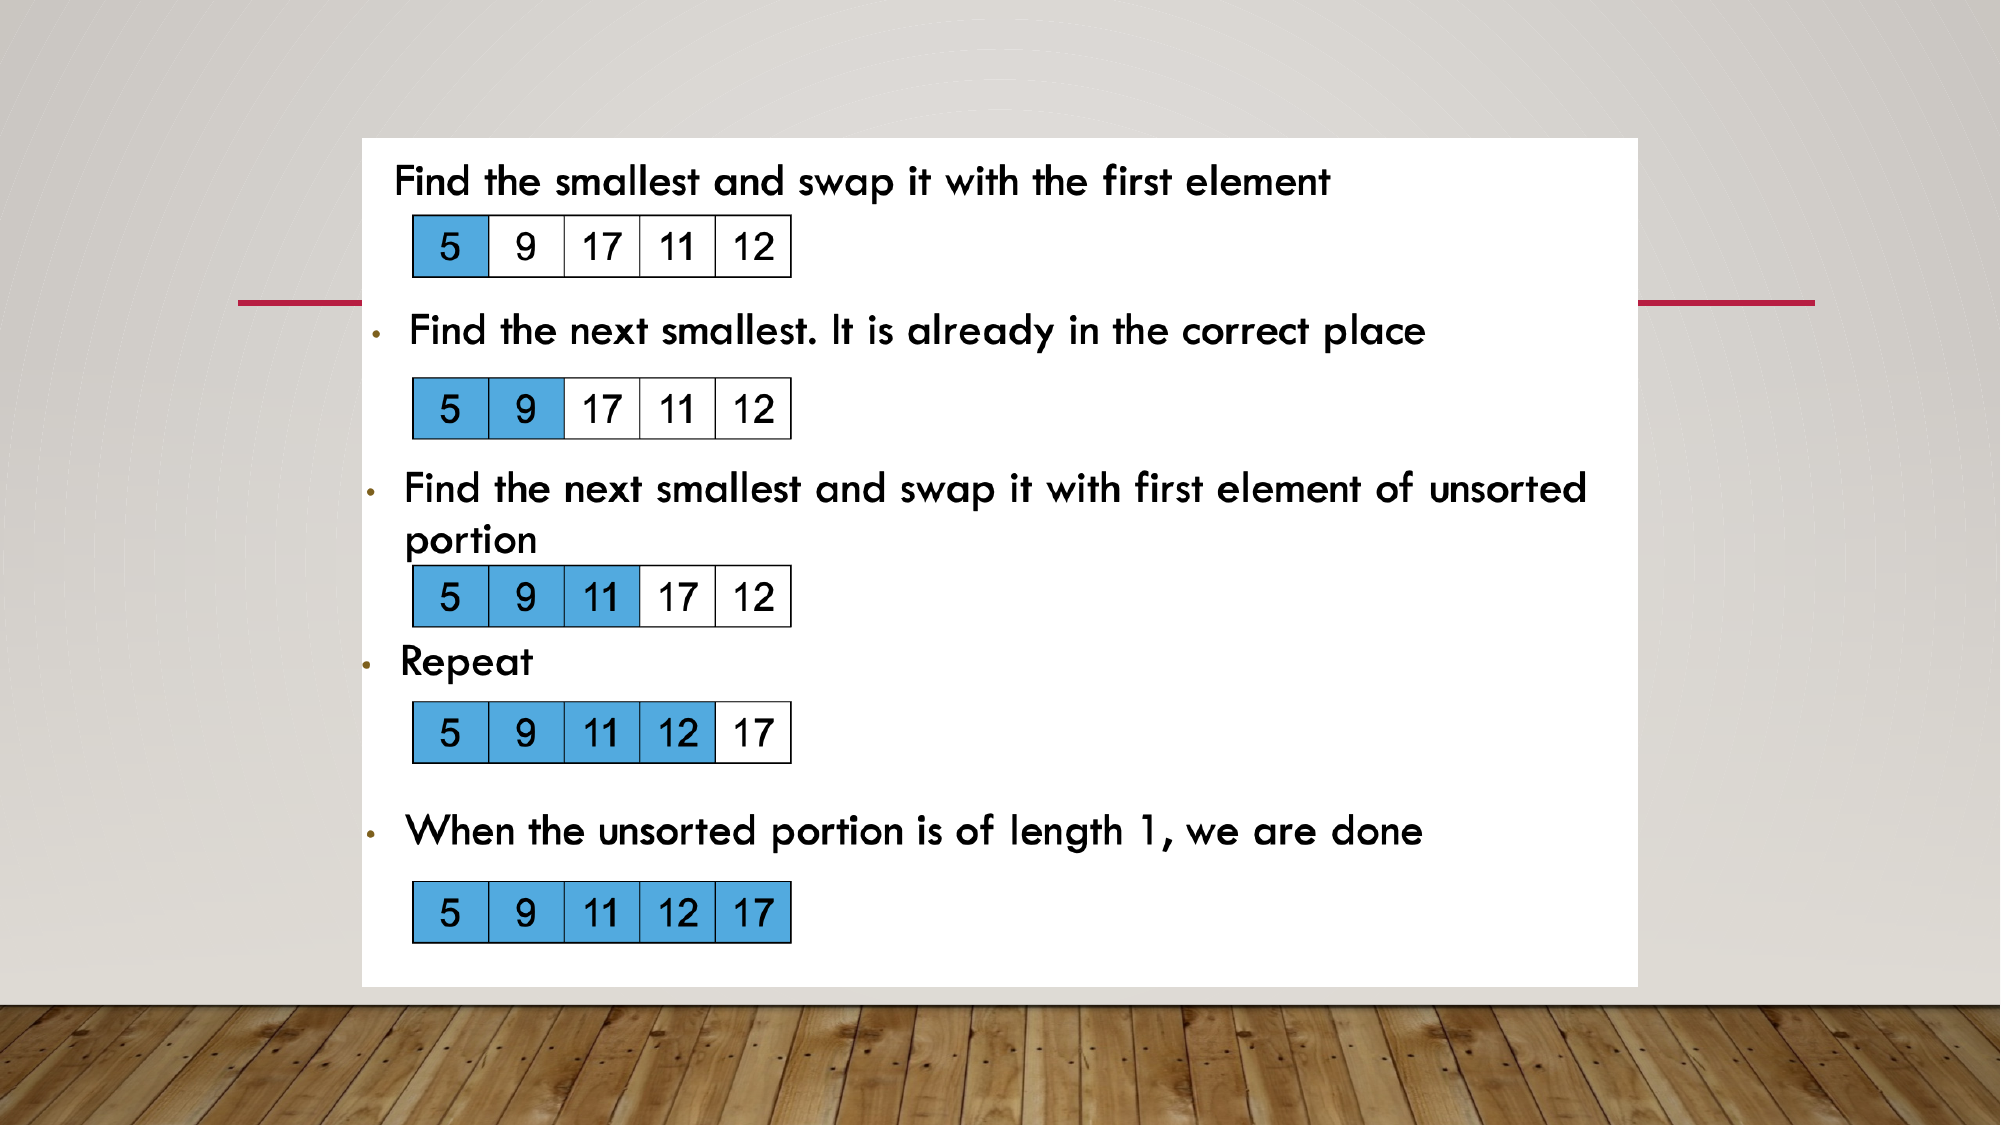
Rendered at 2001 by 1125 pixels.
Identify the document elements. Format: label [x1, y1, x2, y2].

picture [0, 1005, 2000, 1125]
picture [362, 138, 1638, 987]
